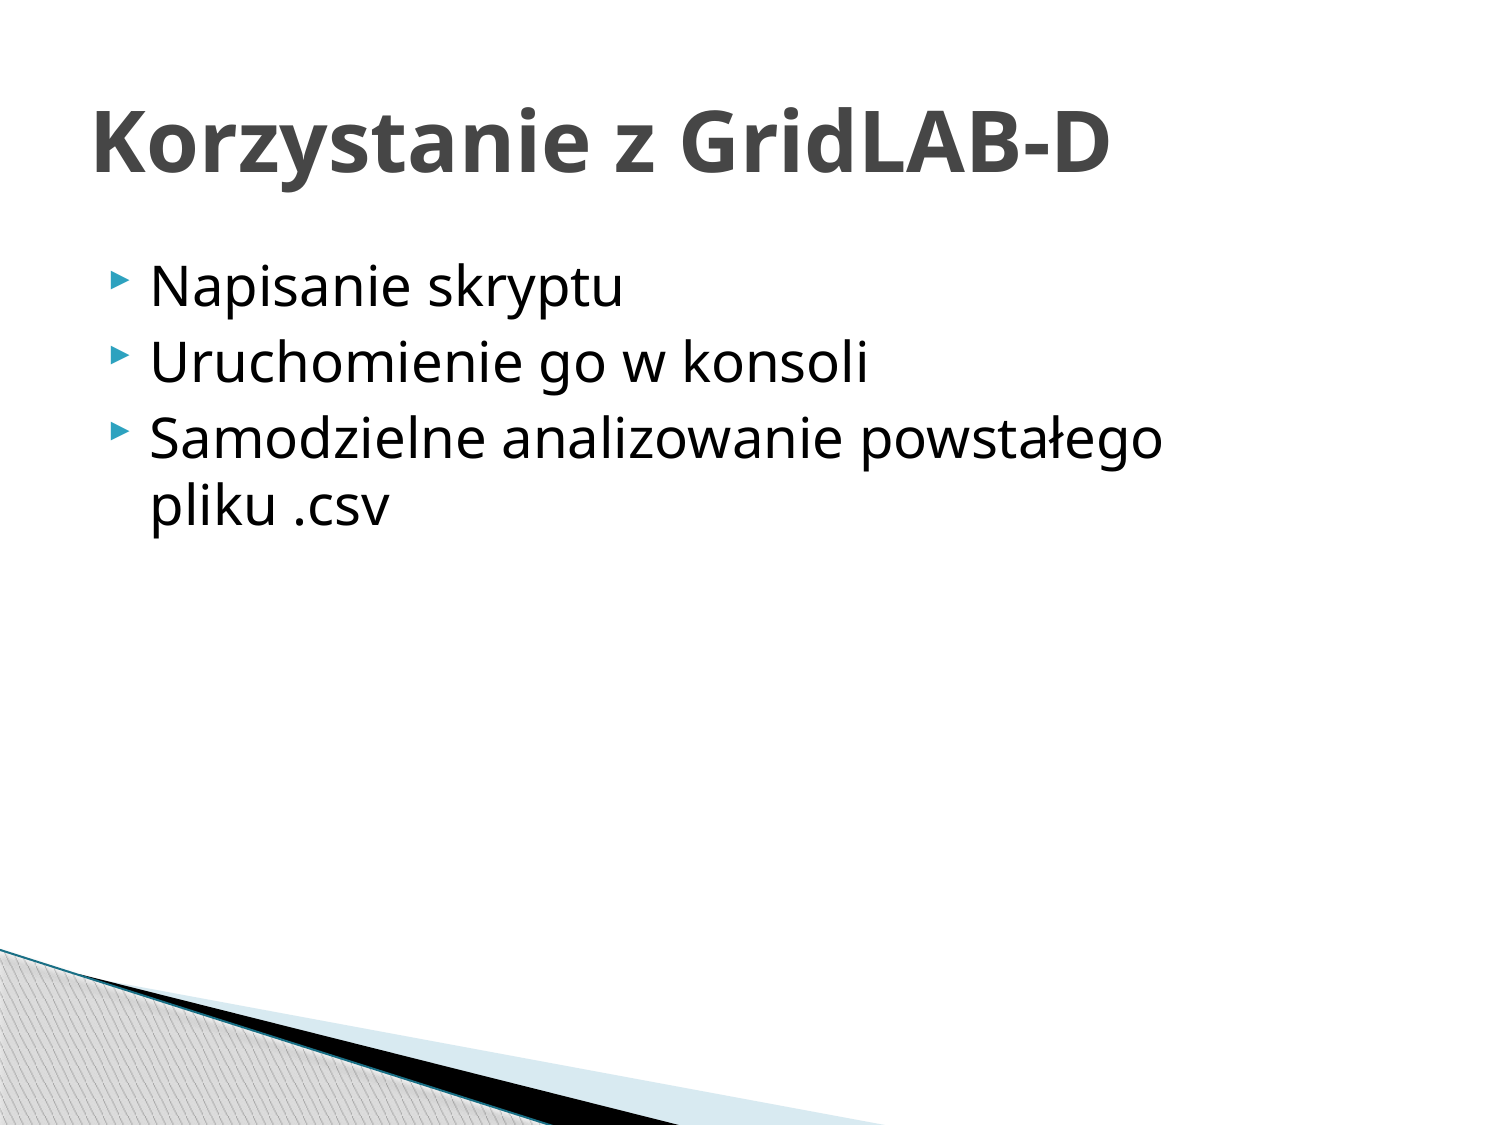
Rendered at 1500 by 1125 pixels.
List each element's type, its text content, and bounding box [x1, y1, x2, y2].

title Korzystanie z GridLAB-D [75, 45, 1425, 233]
list Napisanie skryptu Uruchomienie go w konsoli Samodzielne analizowanie powstałego pliku .csv [75, 243, 1425, 986]
